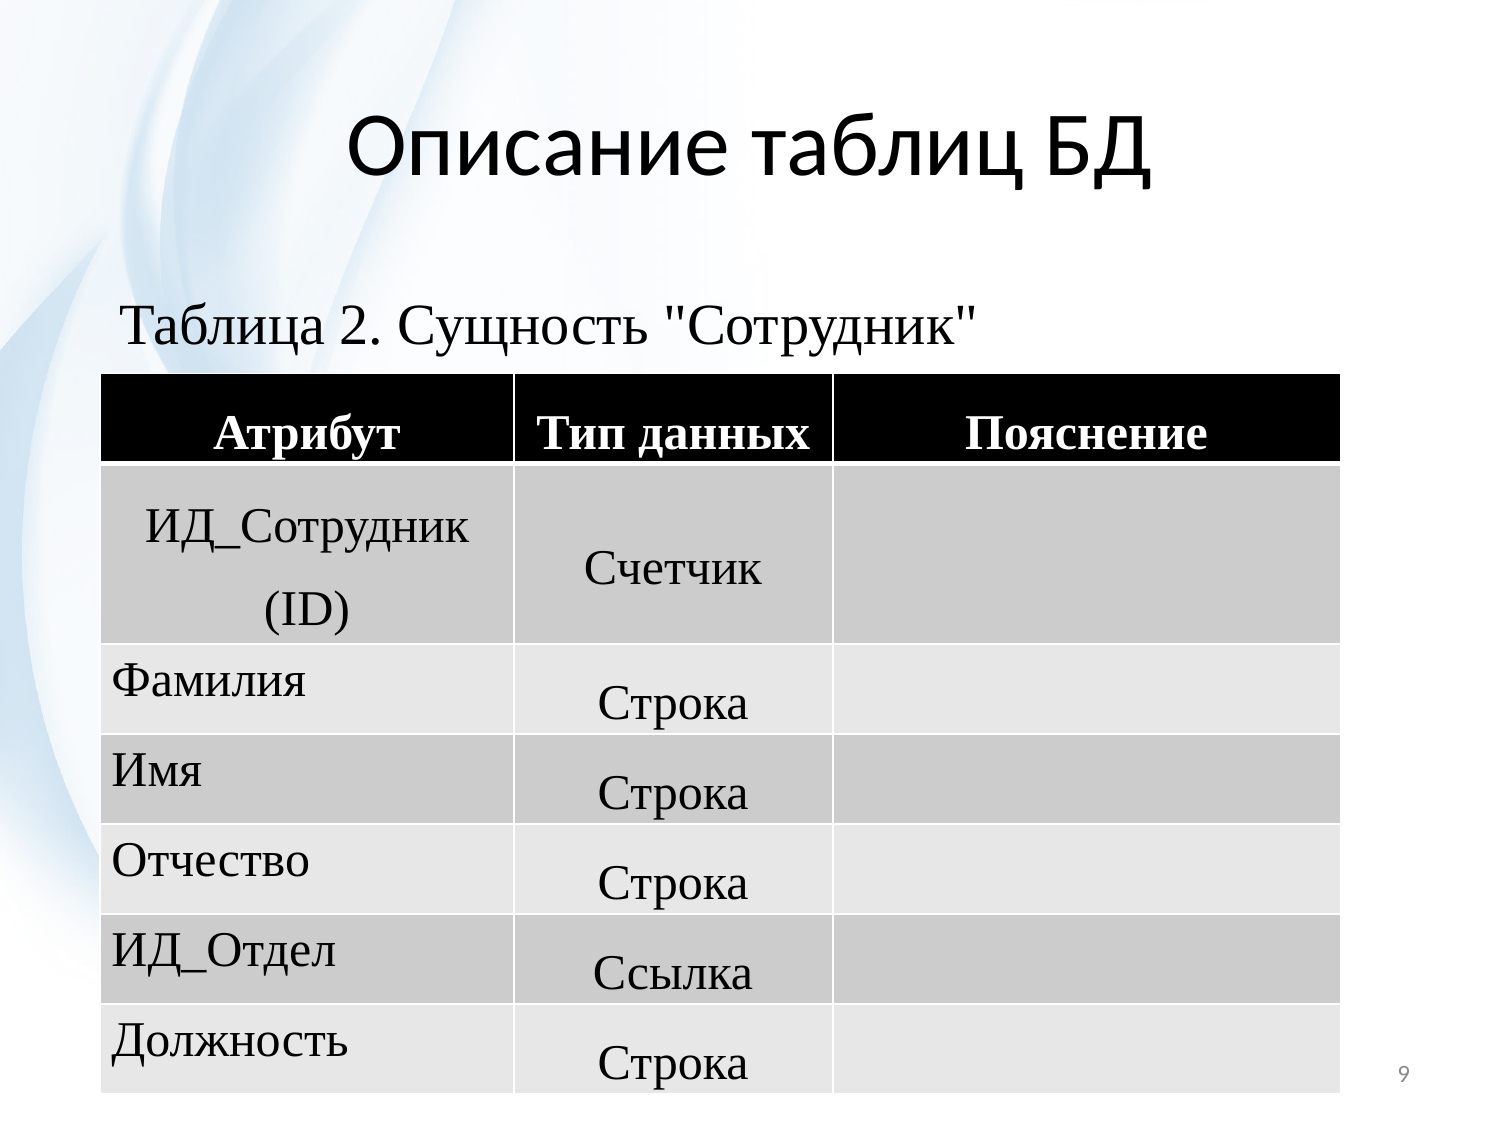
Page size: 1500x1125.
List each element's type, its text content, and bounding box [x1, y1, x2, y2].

table_header Атрибут [101, 374, 513, 461]
table_cell ИД_Отдел [101, 915, 513, 1003]
title Описание таблиц БД [75, 45, 1425, 233]
text_box Таблица 2. Сущность "Сотрудник" [105, 278, 994, 364]
table_cell [834, 645, 1340, 733]
table_cell Строка [515, 1005, 832, 1093]
table_cell Ссылка [515, 915, 832, 1003]
table_cell Отчество [101, 825, 513, 913]
table_cell Имя [101, 735, 513, 823]
table_cell Фамилия [101, 645, 513, 733]
table_header Тип данных [515, 374, 832, 461]
table_cell ИД_Сотрудник (ID) [101, 466, 513, 643]
table_header Пояснение [834, 374, 1340, 461]
table_cell Строка [515, 825, 832, 913]
table_cell [834, 1005, 1340, 1093]
table_cell Строка [515, 645, 832, 733]
table_cell [834, 466, 1340, 643]
slide_number 9 [1074, 1042, 1425, 1103]
table_cell Должность [101, 1005, 513, 1093]
table_cell Счетчик [515, 466, 832, 643]
table_cell [834, 735, 1340, 823]
table_cell [834, 915, 1340, 1003]
table_cell [834, 825, 1340, 913]
table_cell Строка [515, 735, 832, 823]
